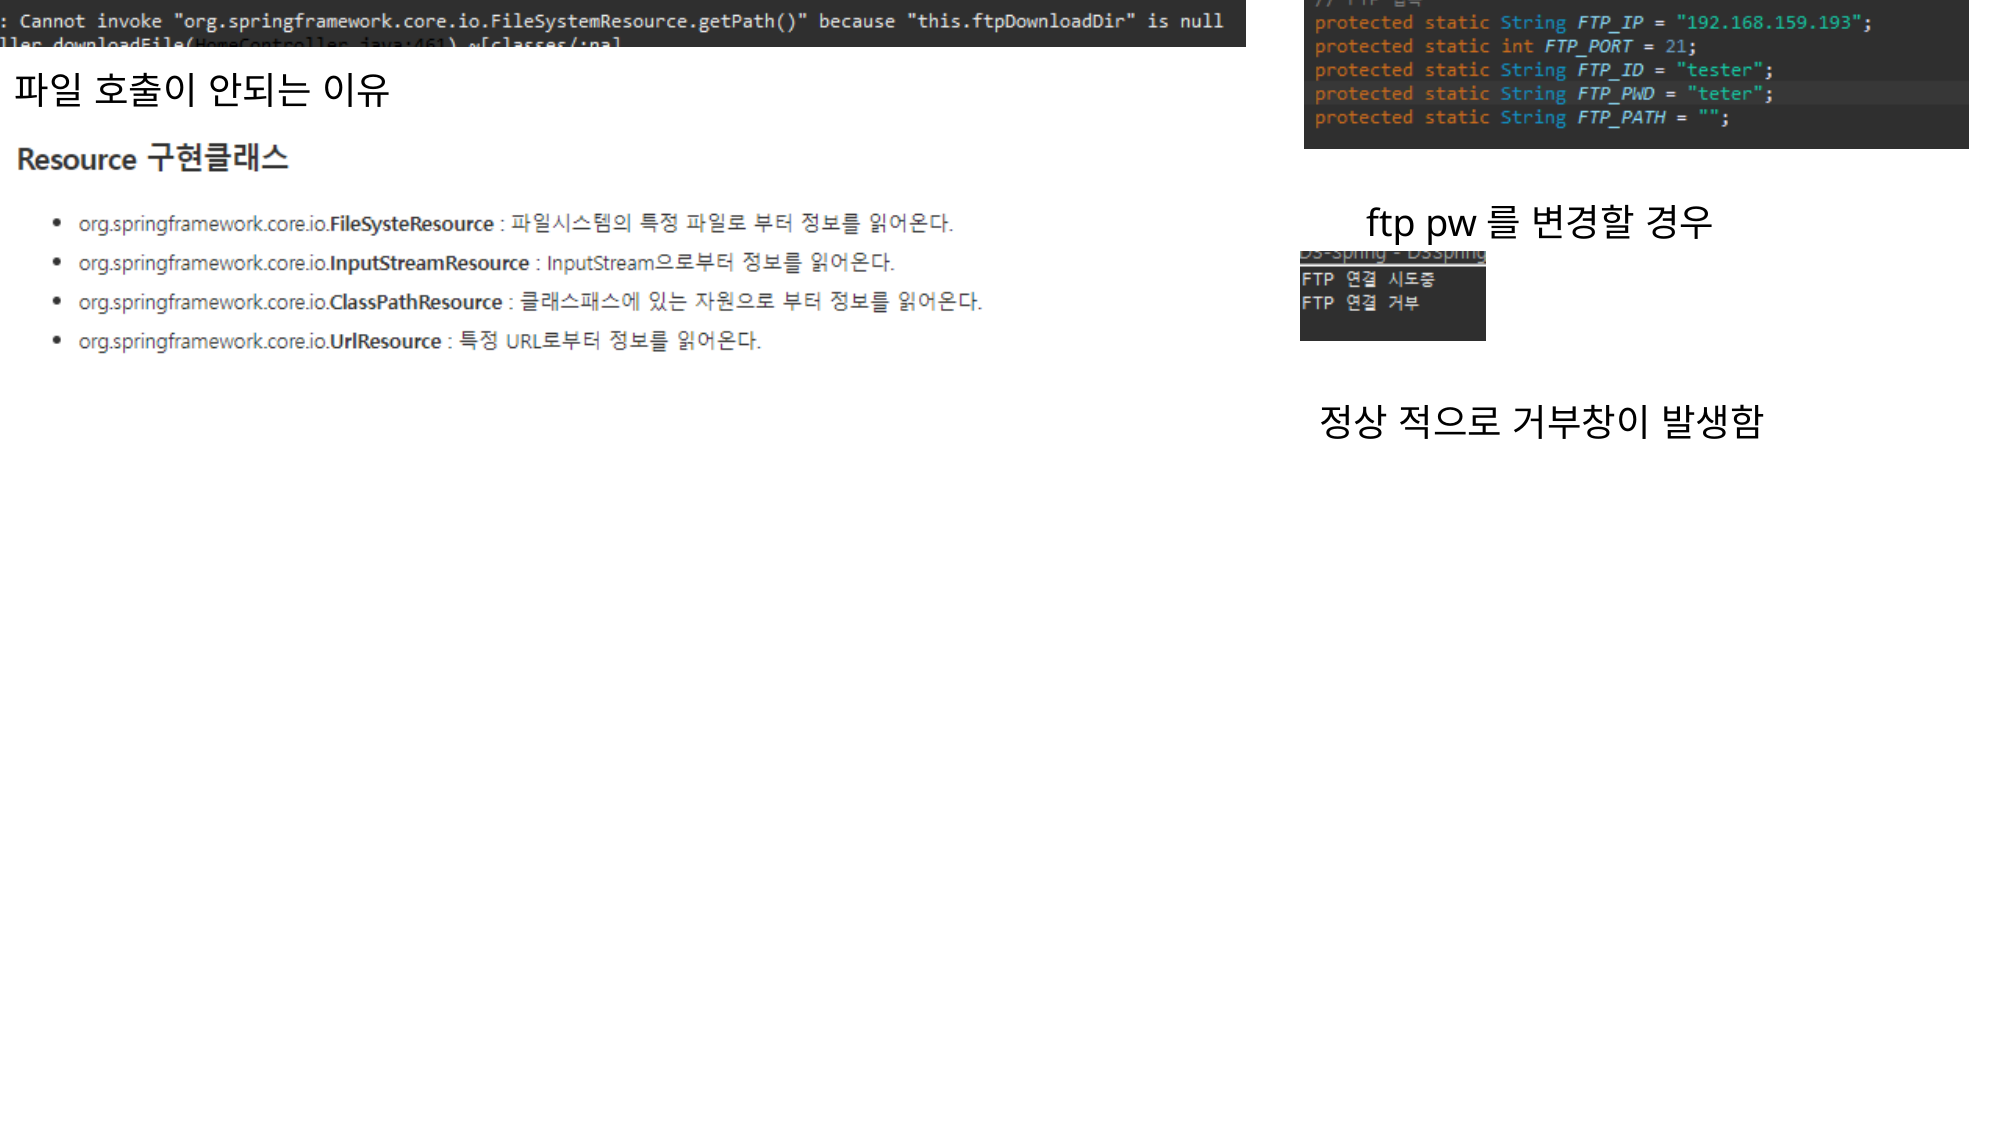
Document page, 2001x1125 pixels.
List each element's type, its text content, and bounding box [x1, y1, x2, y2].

text_box ftp pw를 변경할 경우 [1351, 191, 1915, 251]
picture [1300, 251, 1486, 341]
text_box 정상 적으로 거부창이 발생함 [1304, 391, 2000, 452]
picture [0, 0, 1246, 47]
text_box 파일 호출이 안되는 이유 [0, 59, 1066, 120]
picture [1304, 0, 1969, 149]
picture [0, 120, 1015, 369]
